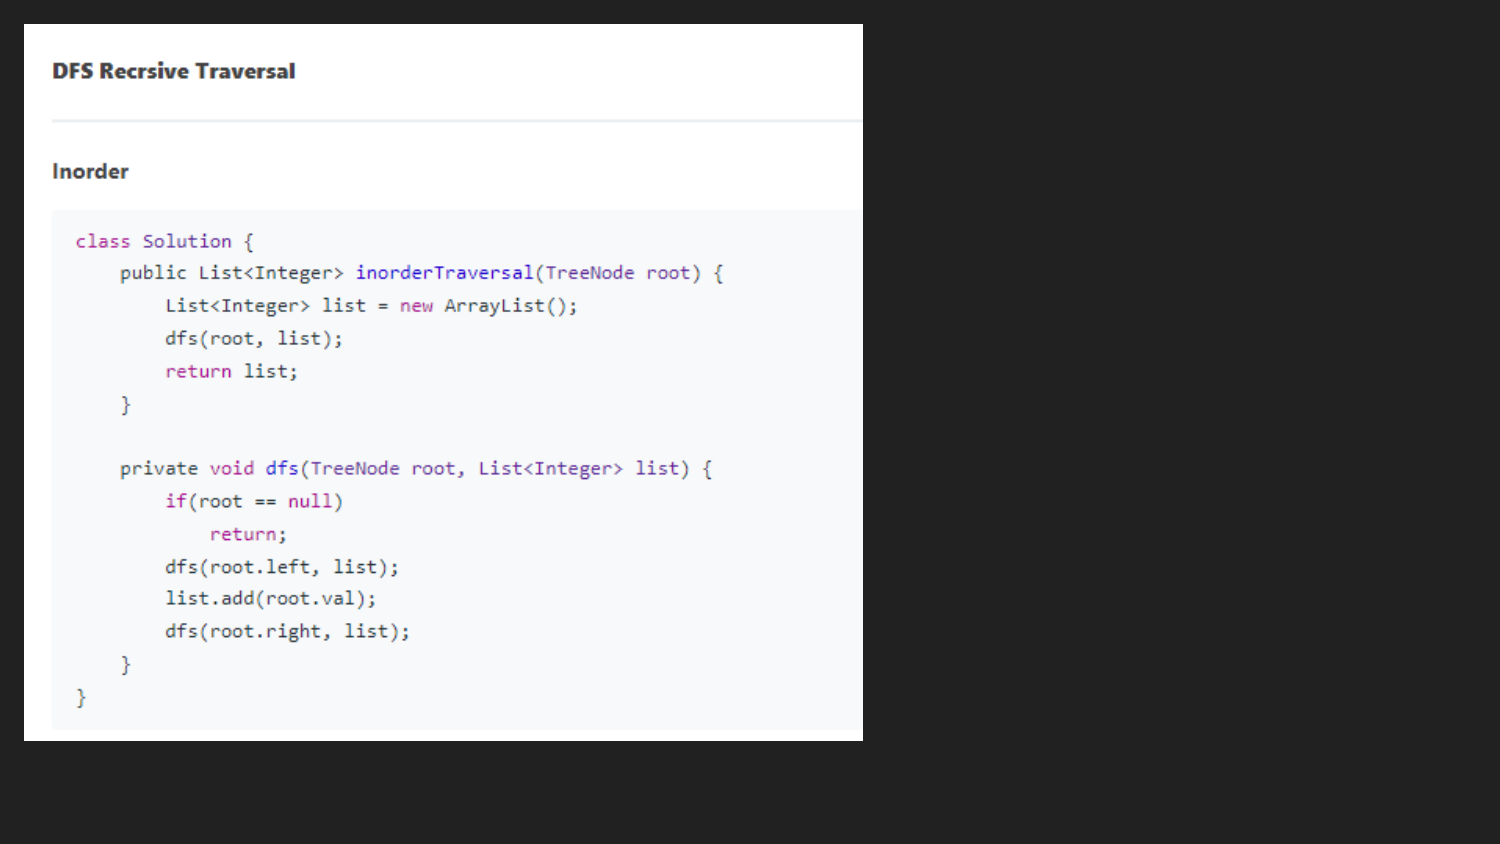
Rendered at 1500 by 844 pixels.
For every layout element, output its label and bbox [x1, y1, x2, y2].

picture [24, 24, 863, 741]
